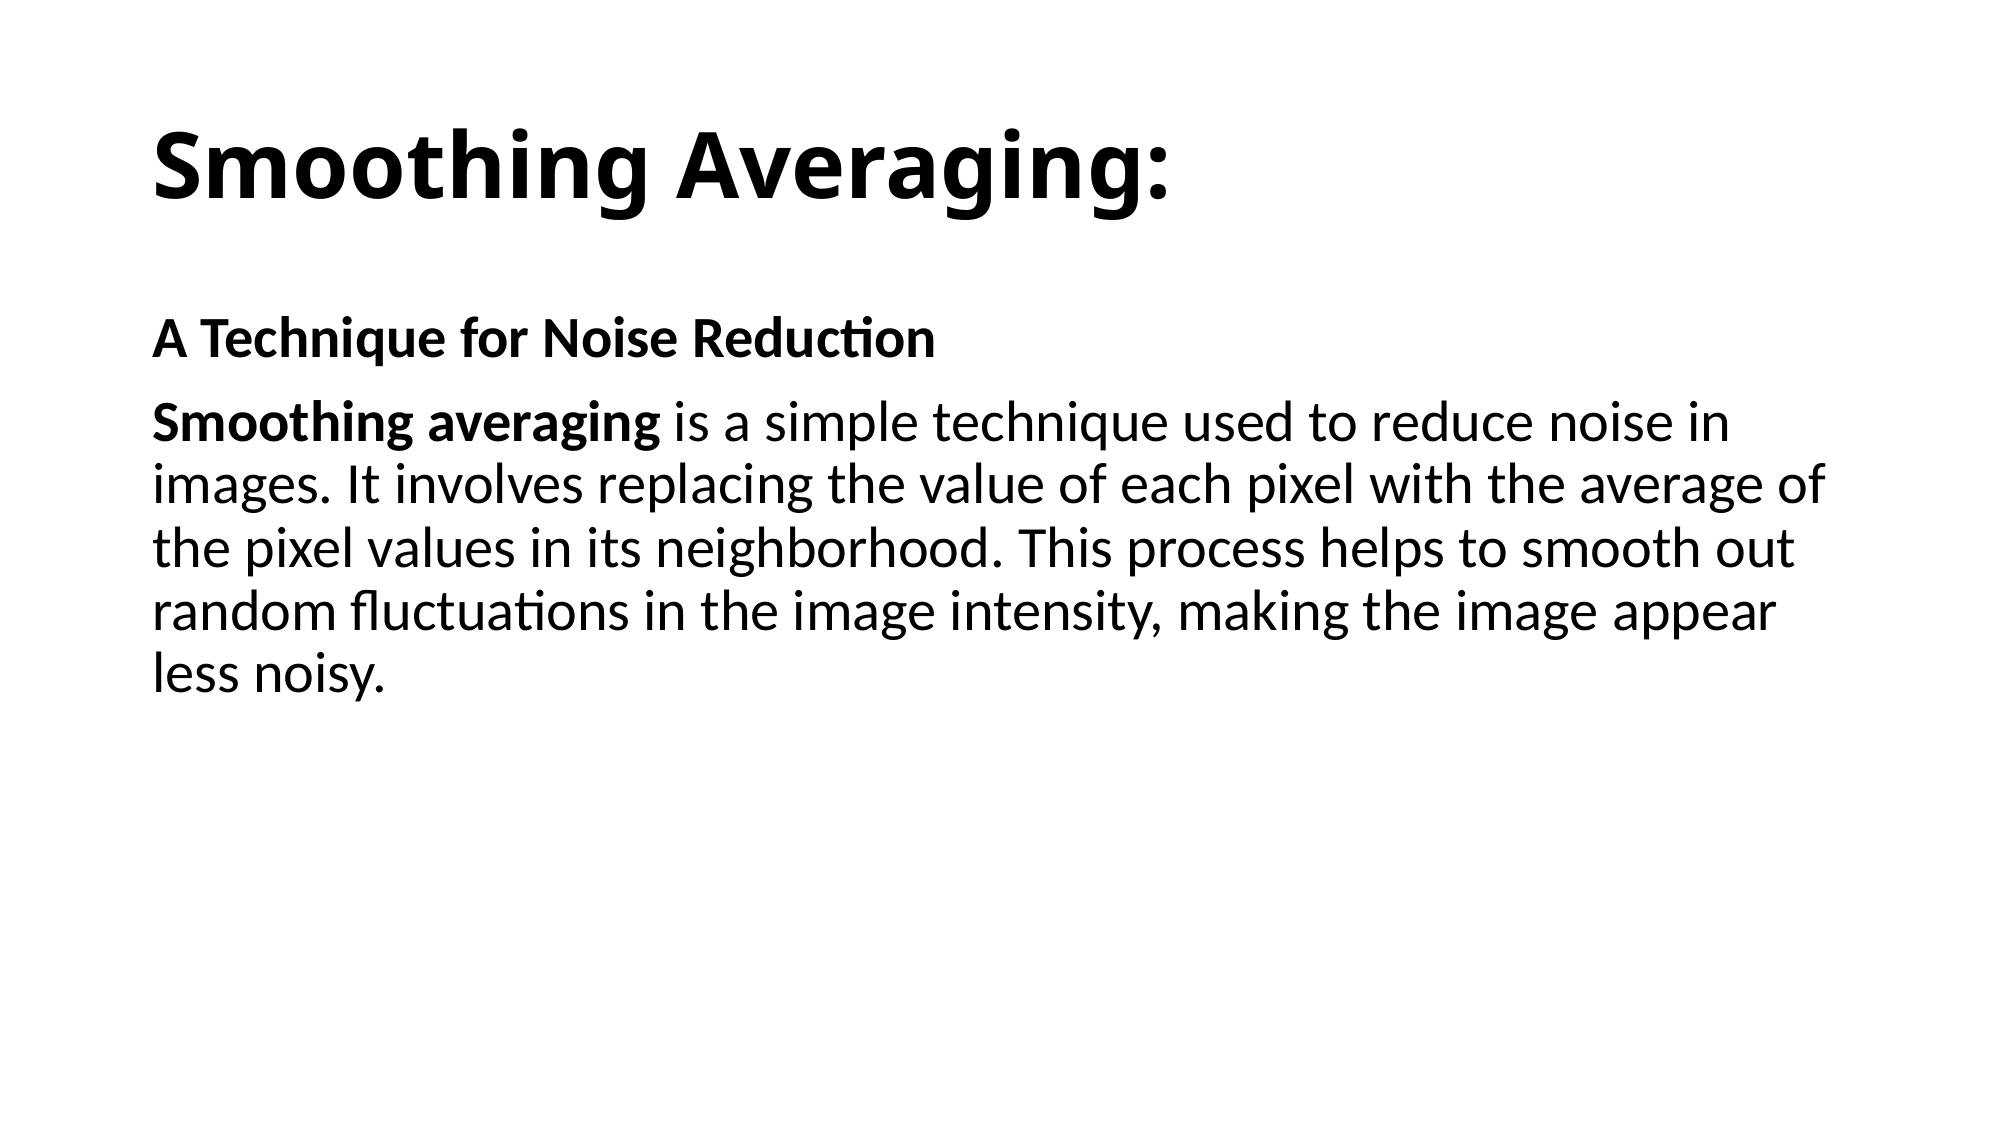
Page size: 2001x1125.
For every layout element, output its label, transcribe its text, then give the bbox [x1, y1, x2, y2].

title Smoothing Averaging: [137, 59, 1863, 278]
list A Technique for Noise Reduction Smoothing averaging is a simple technique used to reduce noise in images. It involves replacing the value of each pixel with the average of the pixel values in its neighborhood. This process helps to smooth out random fluctuations in the image intensity, making the image appear less noisy. [137, 299, 1863, 1014]
